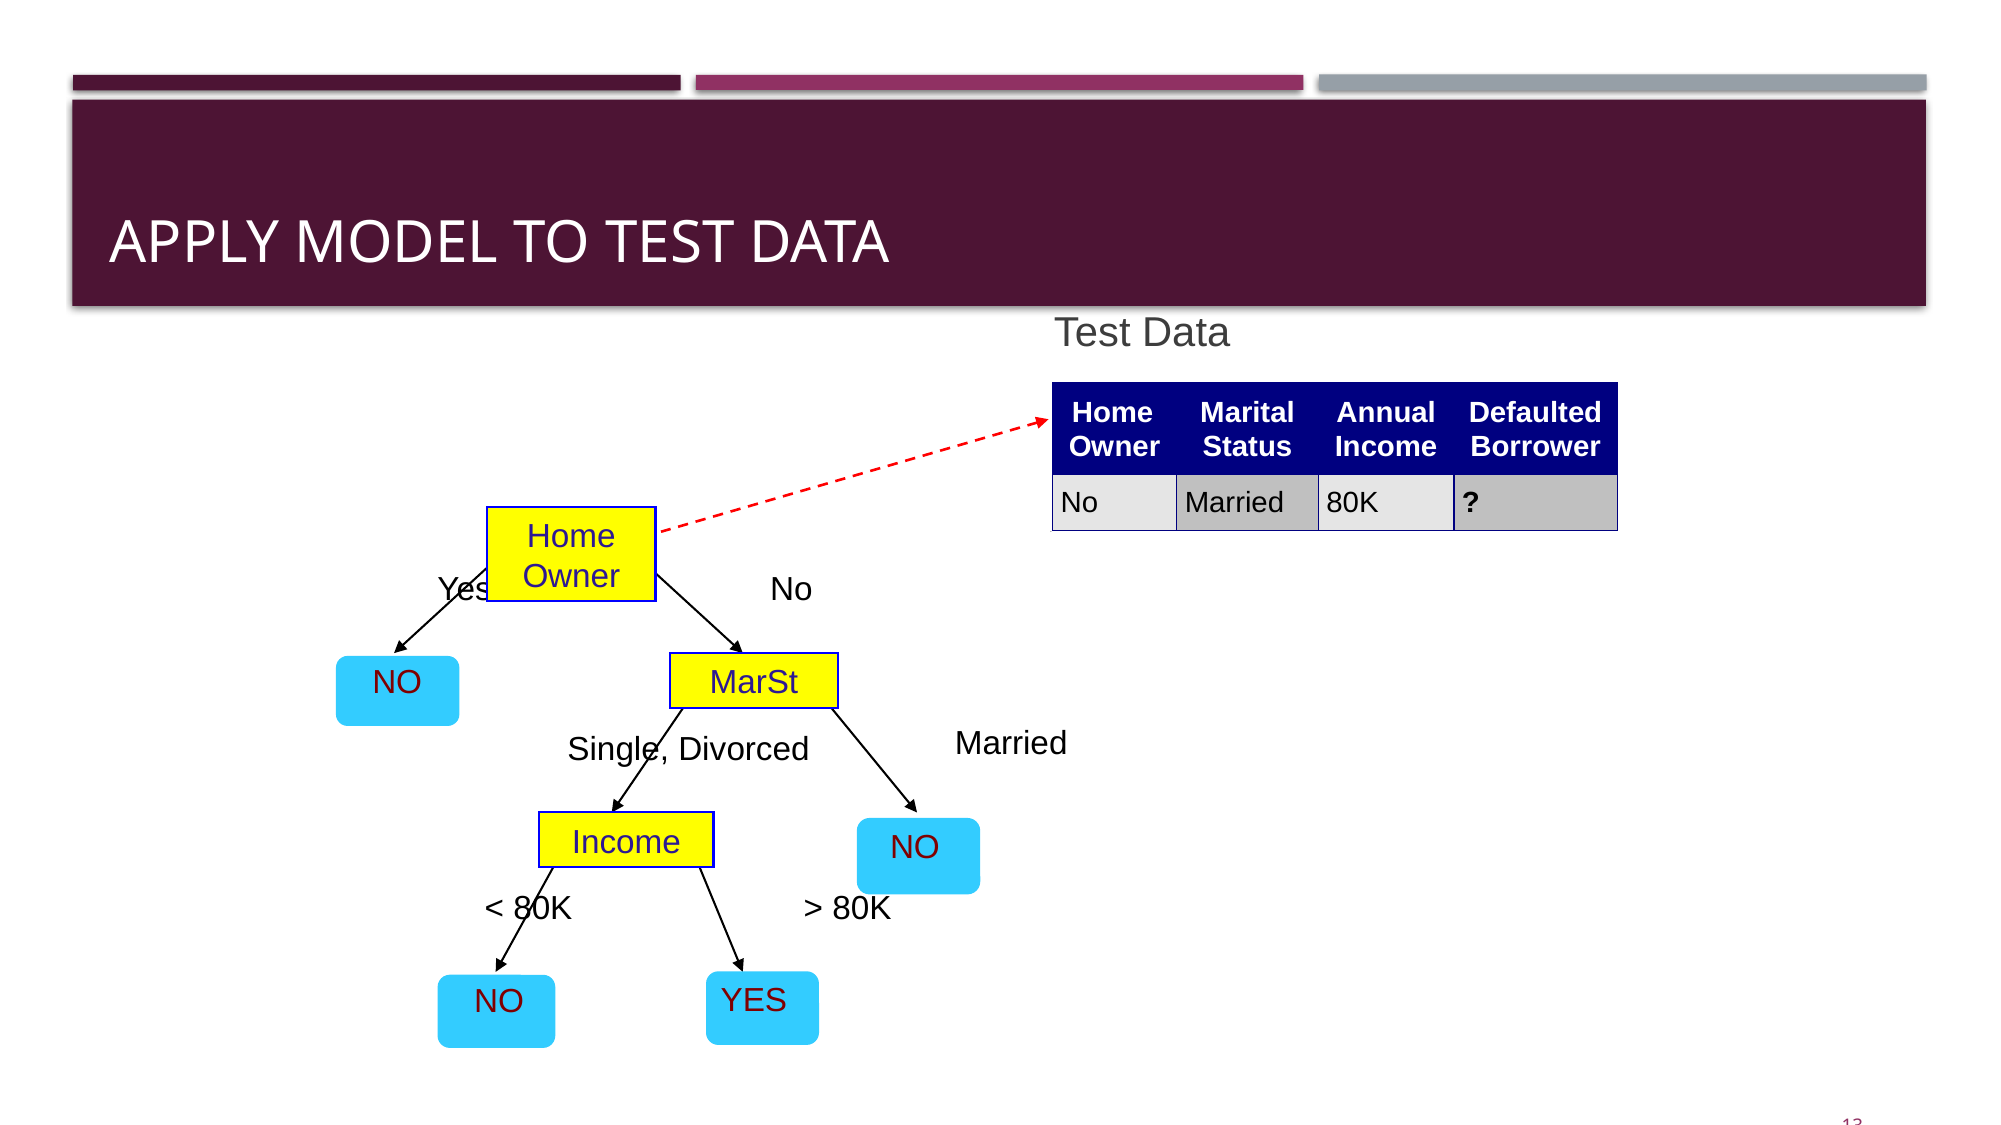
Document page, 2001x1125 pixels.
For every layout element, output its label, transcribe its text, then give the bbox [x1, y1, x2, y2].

text_box NO [818, 817, 1011, 873]
title Apply Model to Test Data [94, 119, 1904, 282]
text_box Married [827, 713, 1092, 769]
text_box > 80K [676, 878, 907, 934]
text_box [495, 934, 517, 971]
slide_number 13 [1705, 1096, 1879, 1125]
text_box NO [301, 653, 493, 708]
text_box < 80K [357, 878, 588, 934]
text_box [881, 769, 918, 813]
text_box Income [539, 812, 714, 868]
text_box NO [403, 971, 595, 1027]
text_box Home Owner [487, 506, 656, 602]
text_box [335, 708, 460, 726]
text_box [611, 775, 638, 812]
text_box [706, 975, 820, 1045]
text_box [727, 934, 744, 971]
text_box MarSt [669, 653, 839, 708]
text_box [1041, 382, 1646, 563]
text_box Yes [310, 559, 507, 615]
text_box YES [692, 971, 816, 1026]
text_box [394, 615, 436, 653]
text_box [856, 873, 981, 895]
text_box No [642, 559, 828, 615]
text_box Test Data [1011, 306, 1274, 362]
text_box [437, 1027, 556, 1048]
text_box Single, Divorced [439, 719, 825, 775]
text_box [700, 615, 743, 653]
